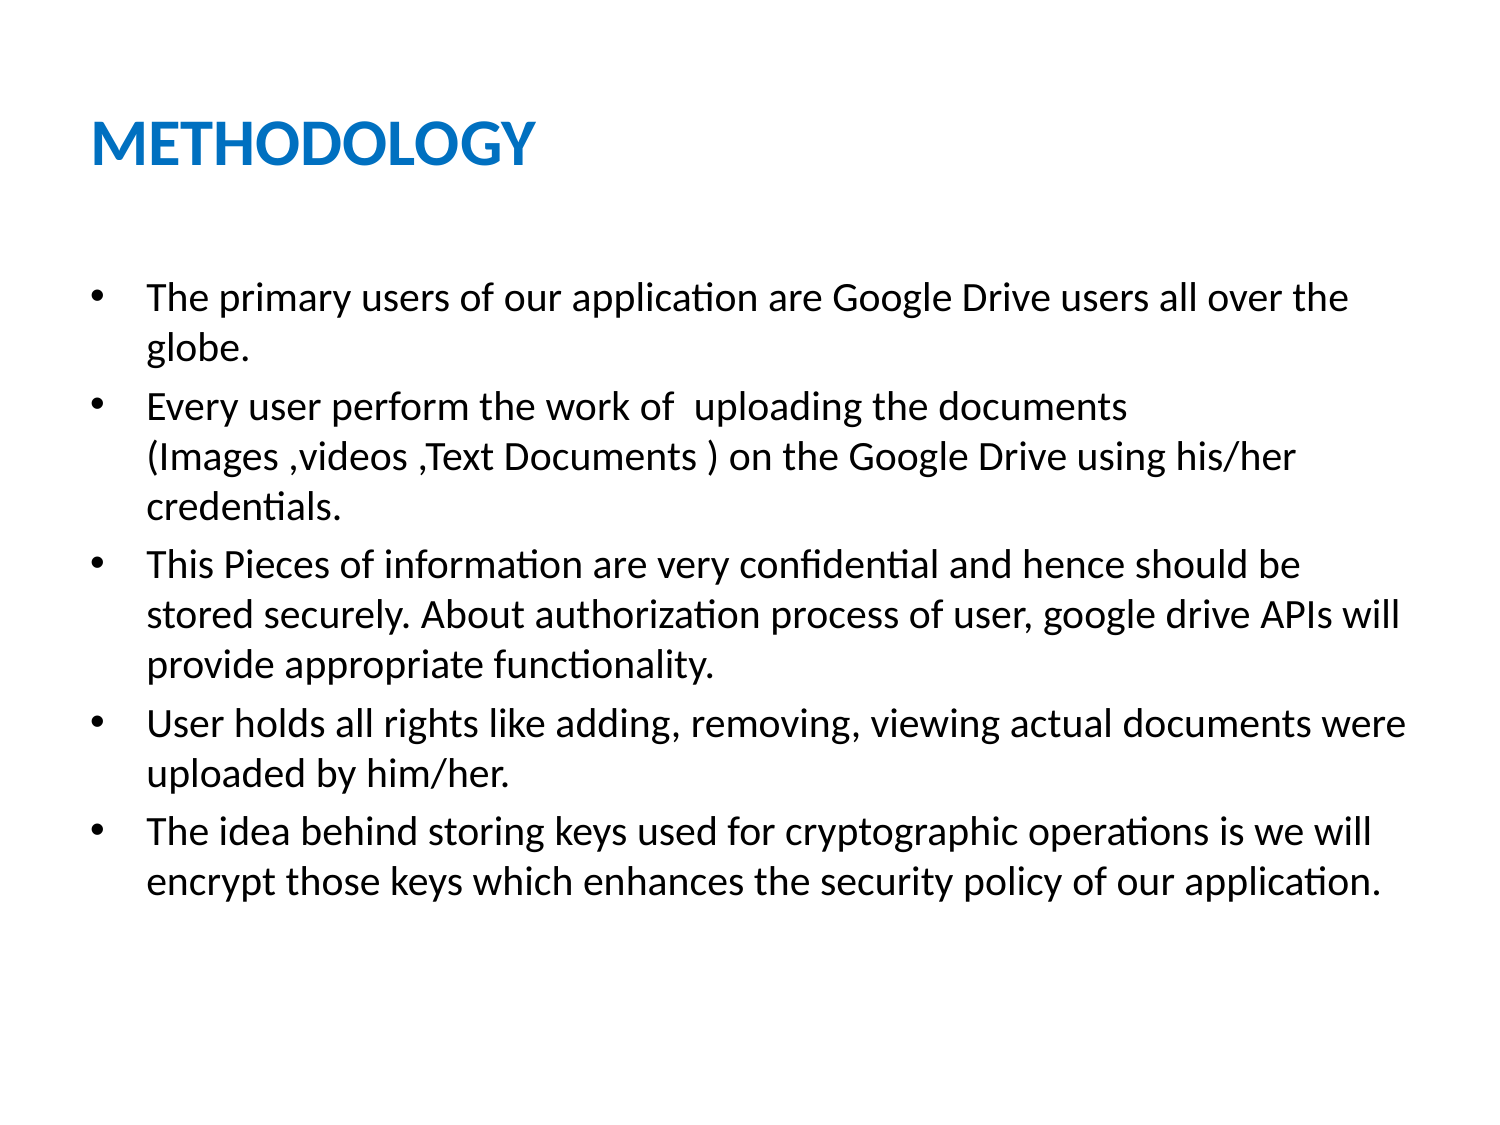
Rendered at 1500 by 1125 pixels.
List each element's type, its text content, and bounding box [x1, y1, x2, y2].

list The primary users of our application are Google Drive users all over the globe. Every user perform the work of uploading the documents (Images ,videos ,Text Documents ) on the Google Drive using his/her credentials. This Pieces of information are very confidential and hence should be stored securely. About authorization process of user, google drive APIs will provide appropriate functionality. User holds all rights like adding, removing, viewing actual documents were uploaded by him/her. The idea behind storing keys used for cryptographic operations is we will encrypt those keys which enhances the security policy of our application. [75, 262, 1425, 1005]
title METHODOLOGY [75, 45, 1425, 233]
